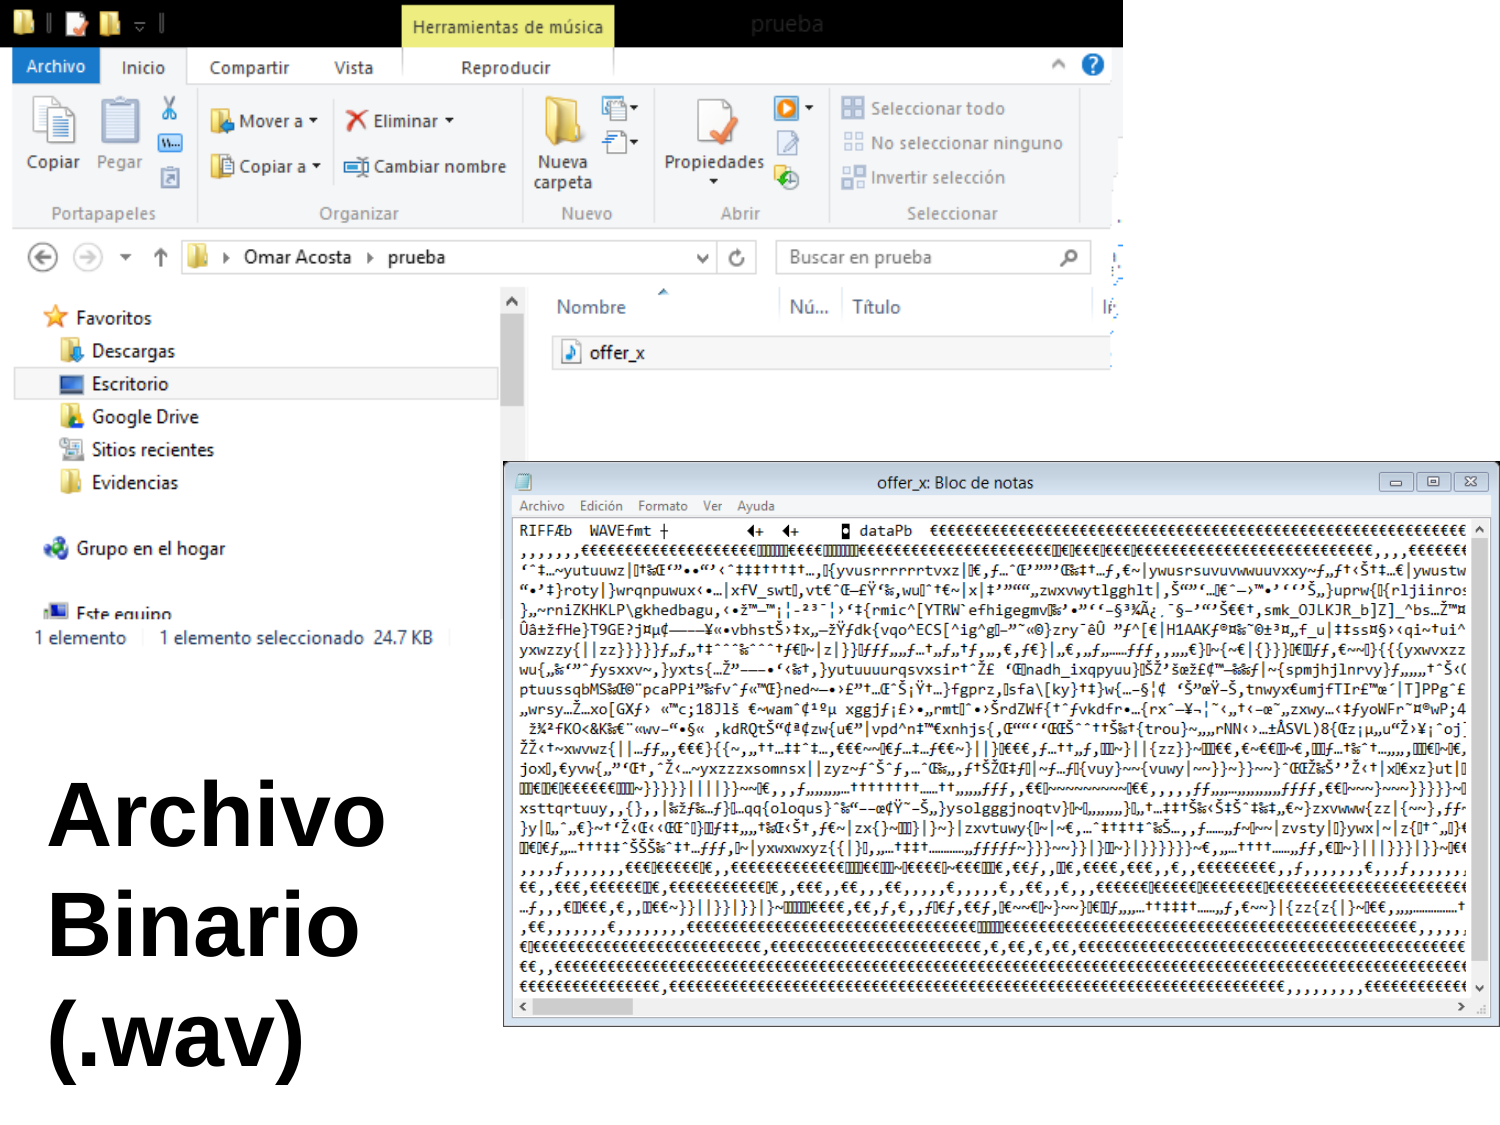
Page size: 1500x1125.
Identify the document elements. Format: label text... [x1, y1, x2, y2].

picture [0, 0, 1500, 1027]
text_box Archivo Binario (.wav) [31, 747, 482, 1093]
